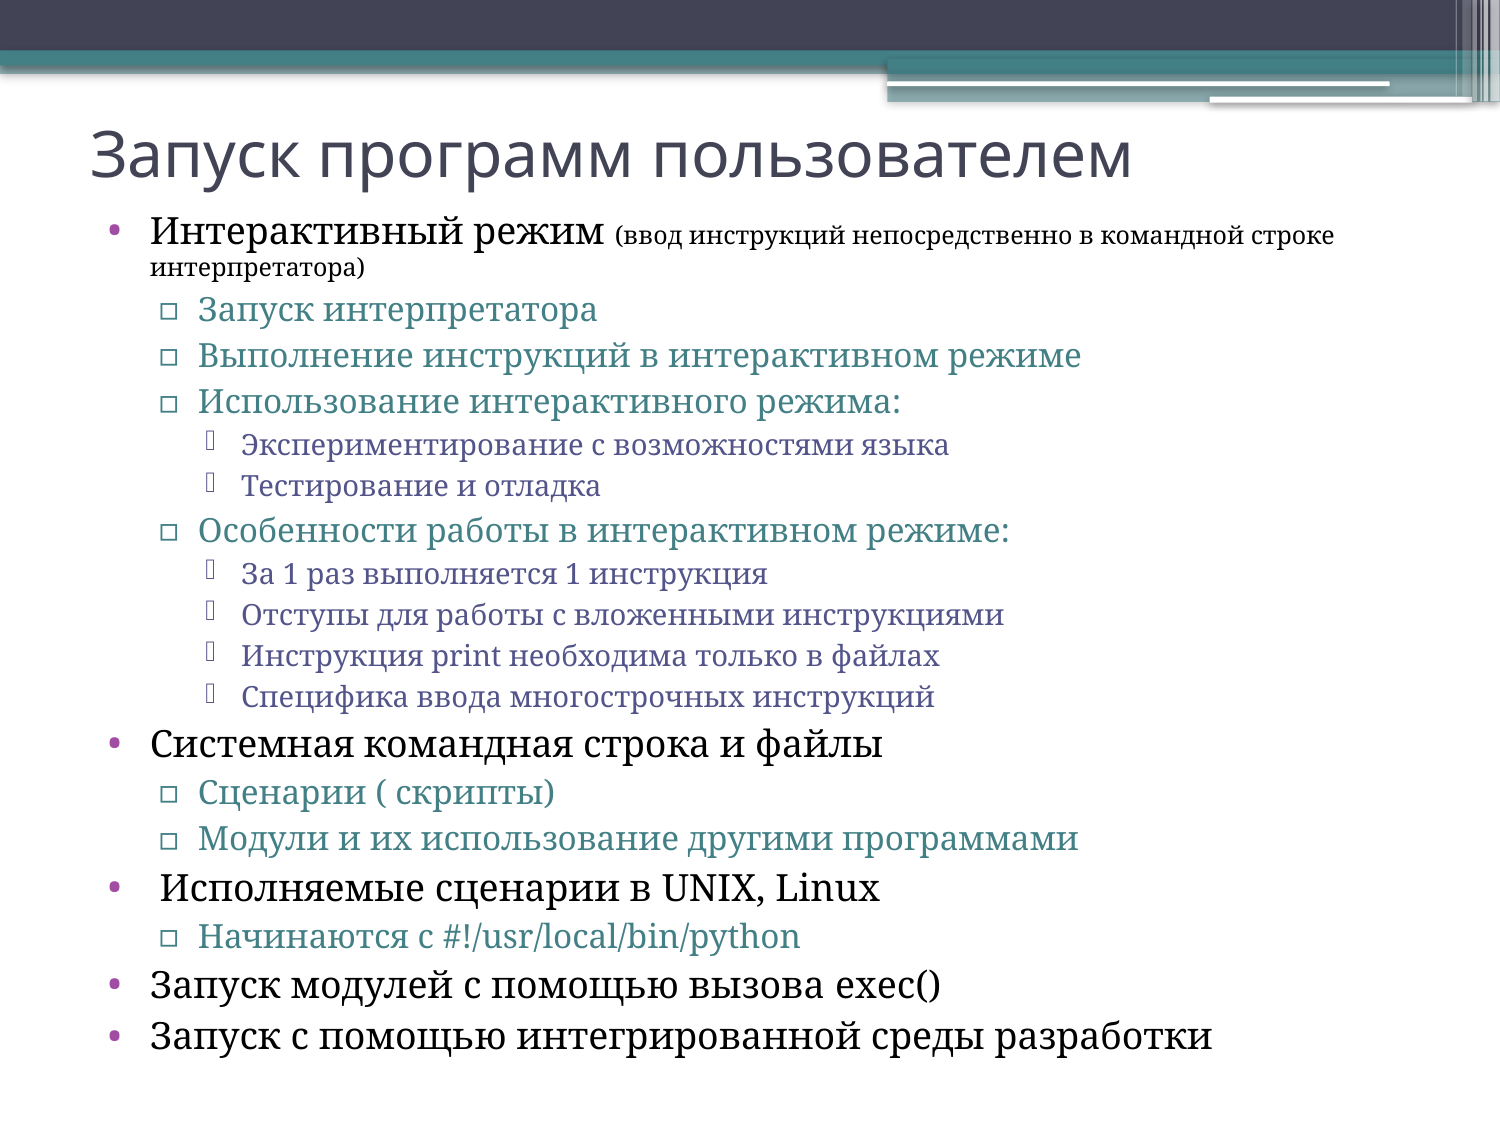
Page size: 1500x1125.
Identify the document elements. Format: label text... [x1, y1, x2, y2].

list Интерактивный режим (ввод инструкций непосредственно в командной строке интерпретатора) Запуск интерпретатора Выполнение инструкций в интерактивном режиме Использование интерактивного режима: Экспериментирование с возможностями языка Тестирование и отладка Особенности работы в интерактивном режиме: За 1 раз выполняется 1 инструкция Отступы для работы с вложенными инструкциями Инструкция print необходима только в файлах Специфика ввода многострочных инструкций Системная командная строка и файлы Сценарии ( скрипты) Модули и их использование другими программами Исполняемые сценарии в UNIX, Linux Начинаются с #!/usr/local/bin/python Запуск модулей с помощью вызова exec() Запуск с помощью интегрированной среды разработки [74, 198, 1426, 1079]
title Запуск программ пользователем [74, 105, 1426, 198]
